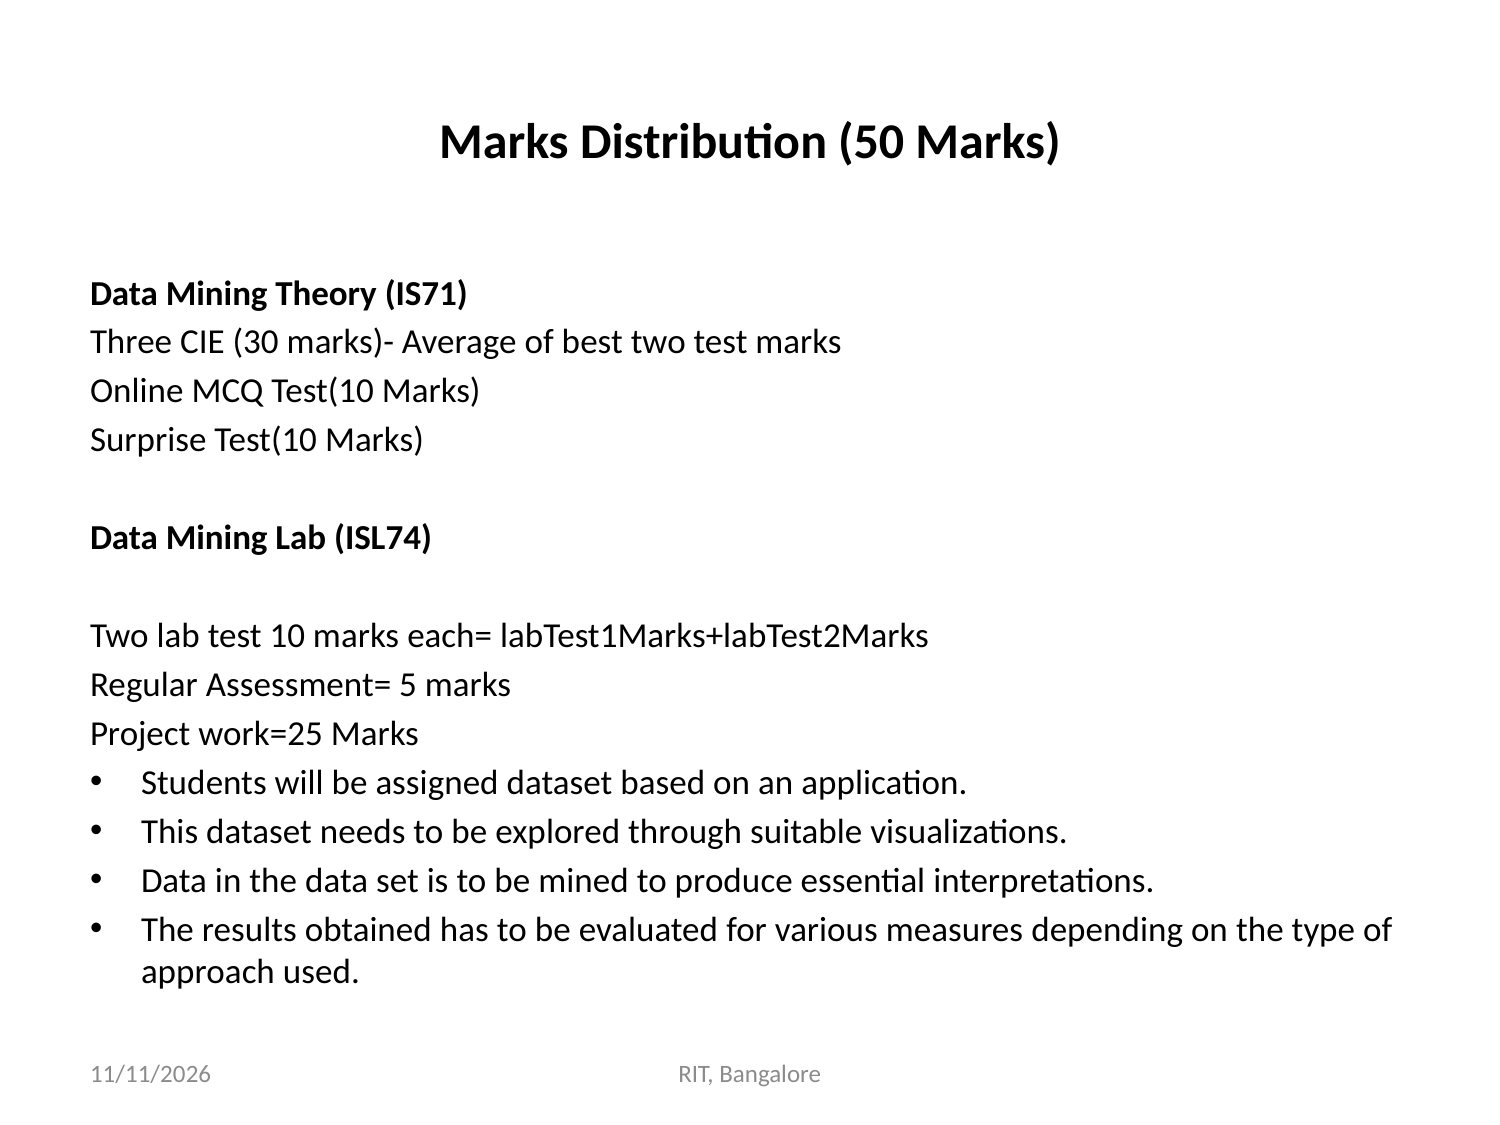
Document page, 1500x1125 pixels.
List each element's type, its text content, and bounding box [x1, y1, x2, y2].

footer RIT, Bangalore [512, 1042, 988, 1103]
title Marks Distribution (50 Marks) [75, 45, 1425, 233]
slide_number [75, 1042, 425, 1103]
list Data Mining Theory (IS71) Three CIE (30 marks)- Average of best two test marks Online MCQ Test(10 Marks) Surprise Test(10 Marks) Data Mining Lab (ISL74) Two lab test 10 marks each= labTest1Marks+labTest2Marks Regular Assessment= 5 marks Project work=25 Marks Students will be assigned dataset based on an application. This dataset needs to be explored through suitable visualizations. Data in the data set is to be mined to produce essential interpretations. The results obtained has to be evaluated for various measures depending on the type of approach used. [75, 262, 1425, 1005]
